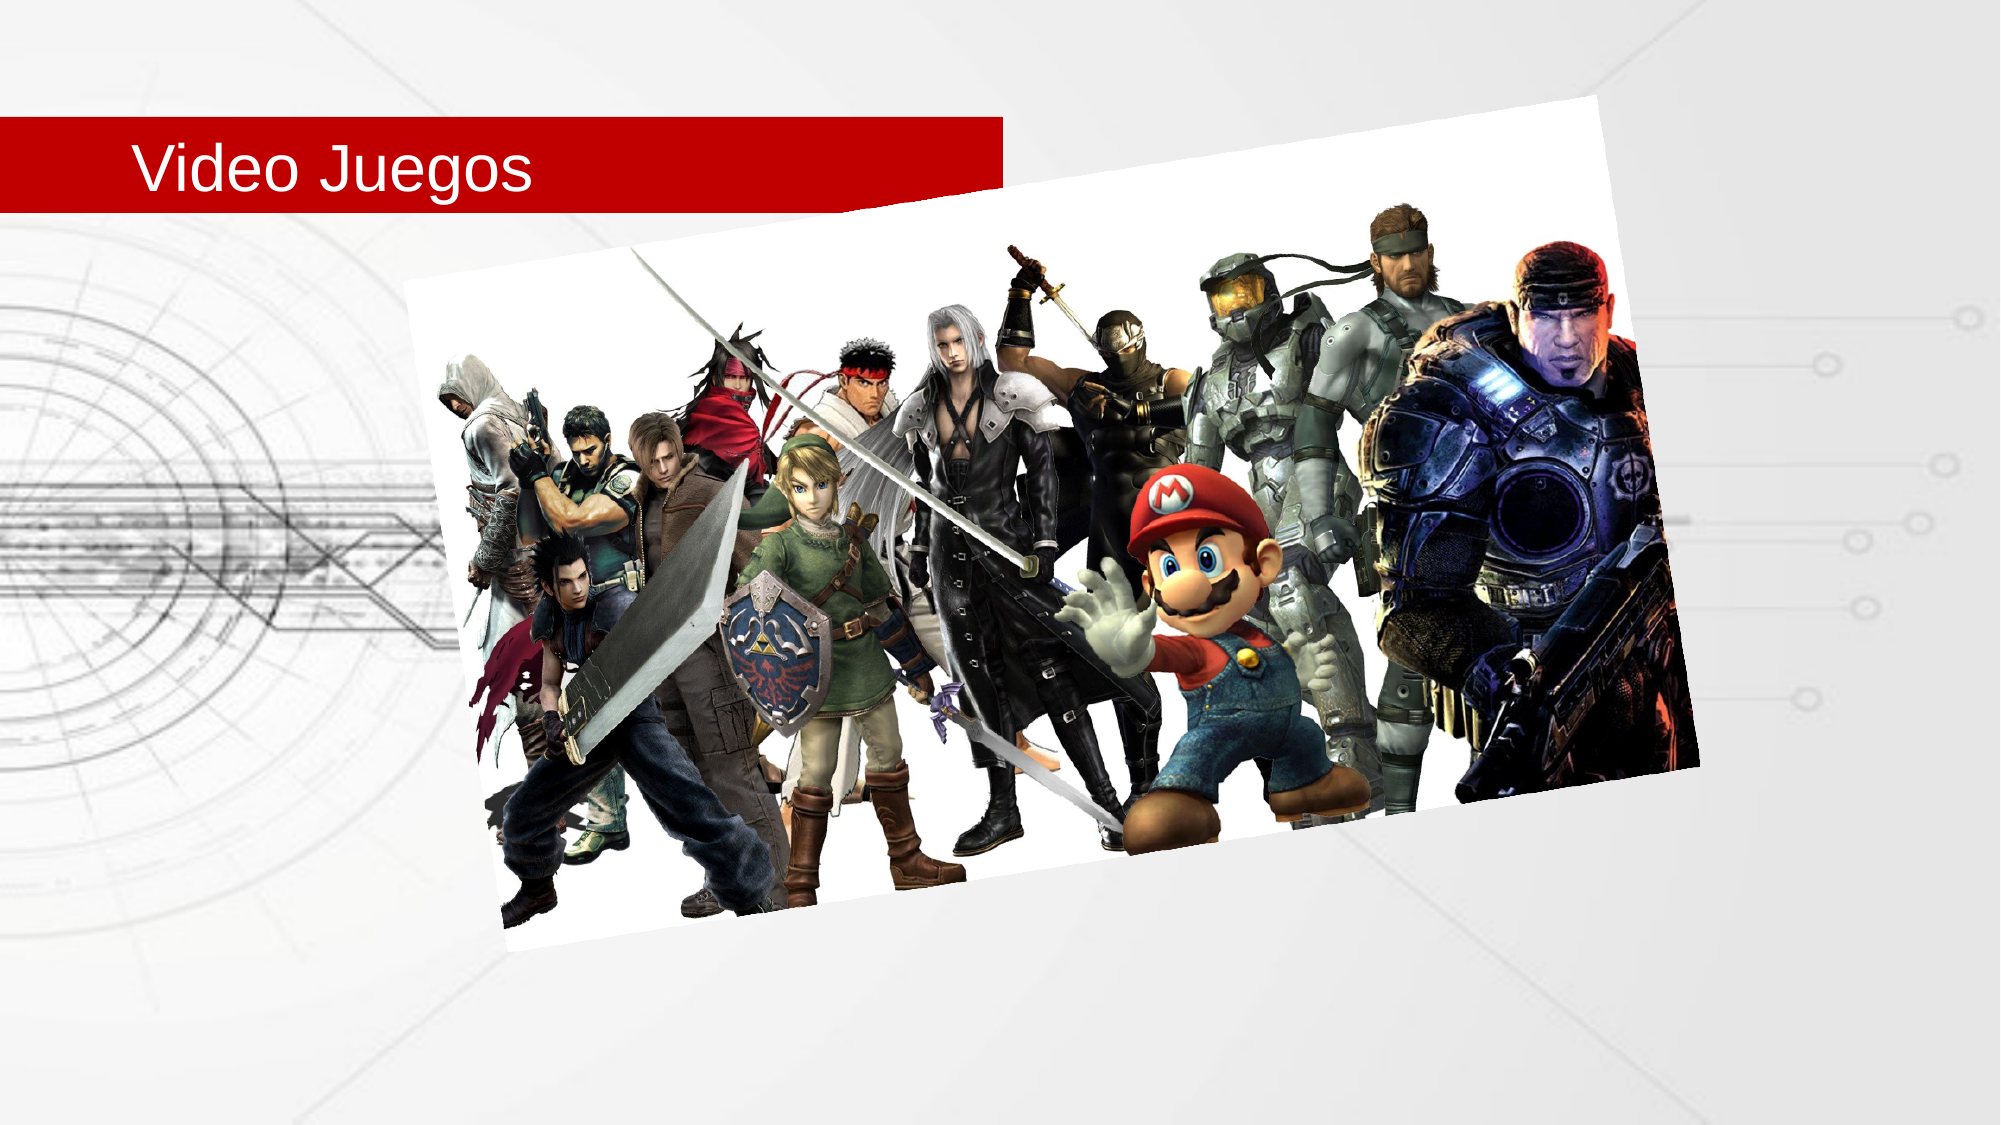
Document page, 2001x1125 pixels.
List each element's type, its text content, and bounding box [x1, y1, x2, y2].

text_box Video Juegos [0, 116, 827, 212]
text_box [827, 116, 1004, 183]
picture [0, 0, 2001, 1125]
